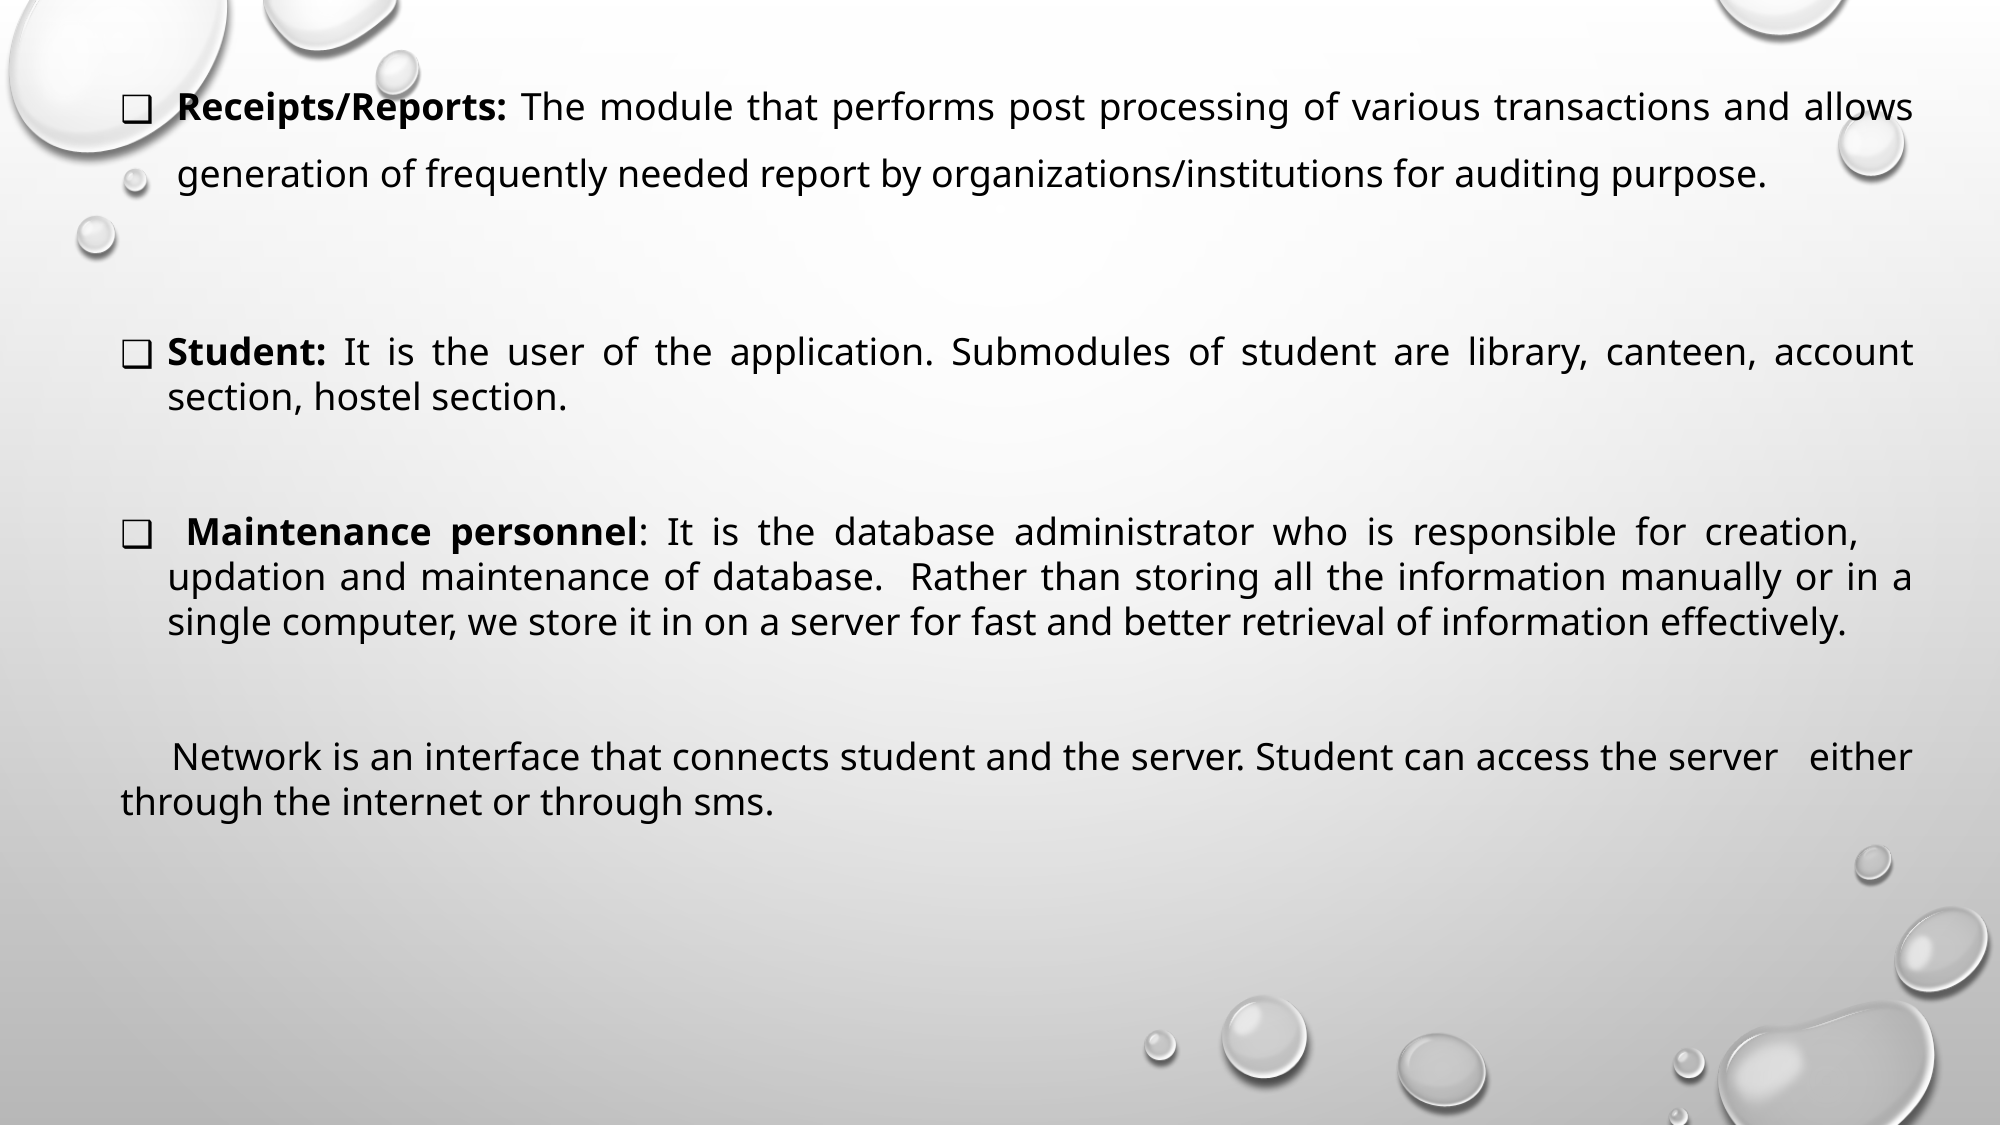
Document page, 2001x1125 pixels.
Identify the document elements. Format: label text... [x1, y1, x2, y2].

picture [0, 0, 2000, 1125]
text_box Receipts/Reports: The module that performs post processing of various transactions and allows generation of frequently needed report by organizations/institutions for auditing purpose. [105, 52, 1931, 273]
text_box Student: It is the user of the application. Submodules of student are library, canteen, account section, hostel section. Maintenance personnel: It is the database administrator who is responsible for creation, updation and maintenance of database. Rather than storing all the information manually or in a single computer, we store it in on a server for fast and better retrieval of information effectively. Network is an interface that connects student and the server. Student can access the server either through the internet or through sms. [105, 320, 1931, 927]
